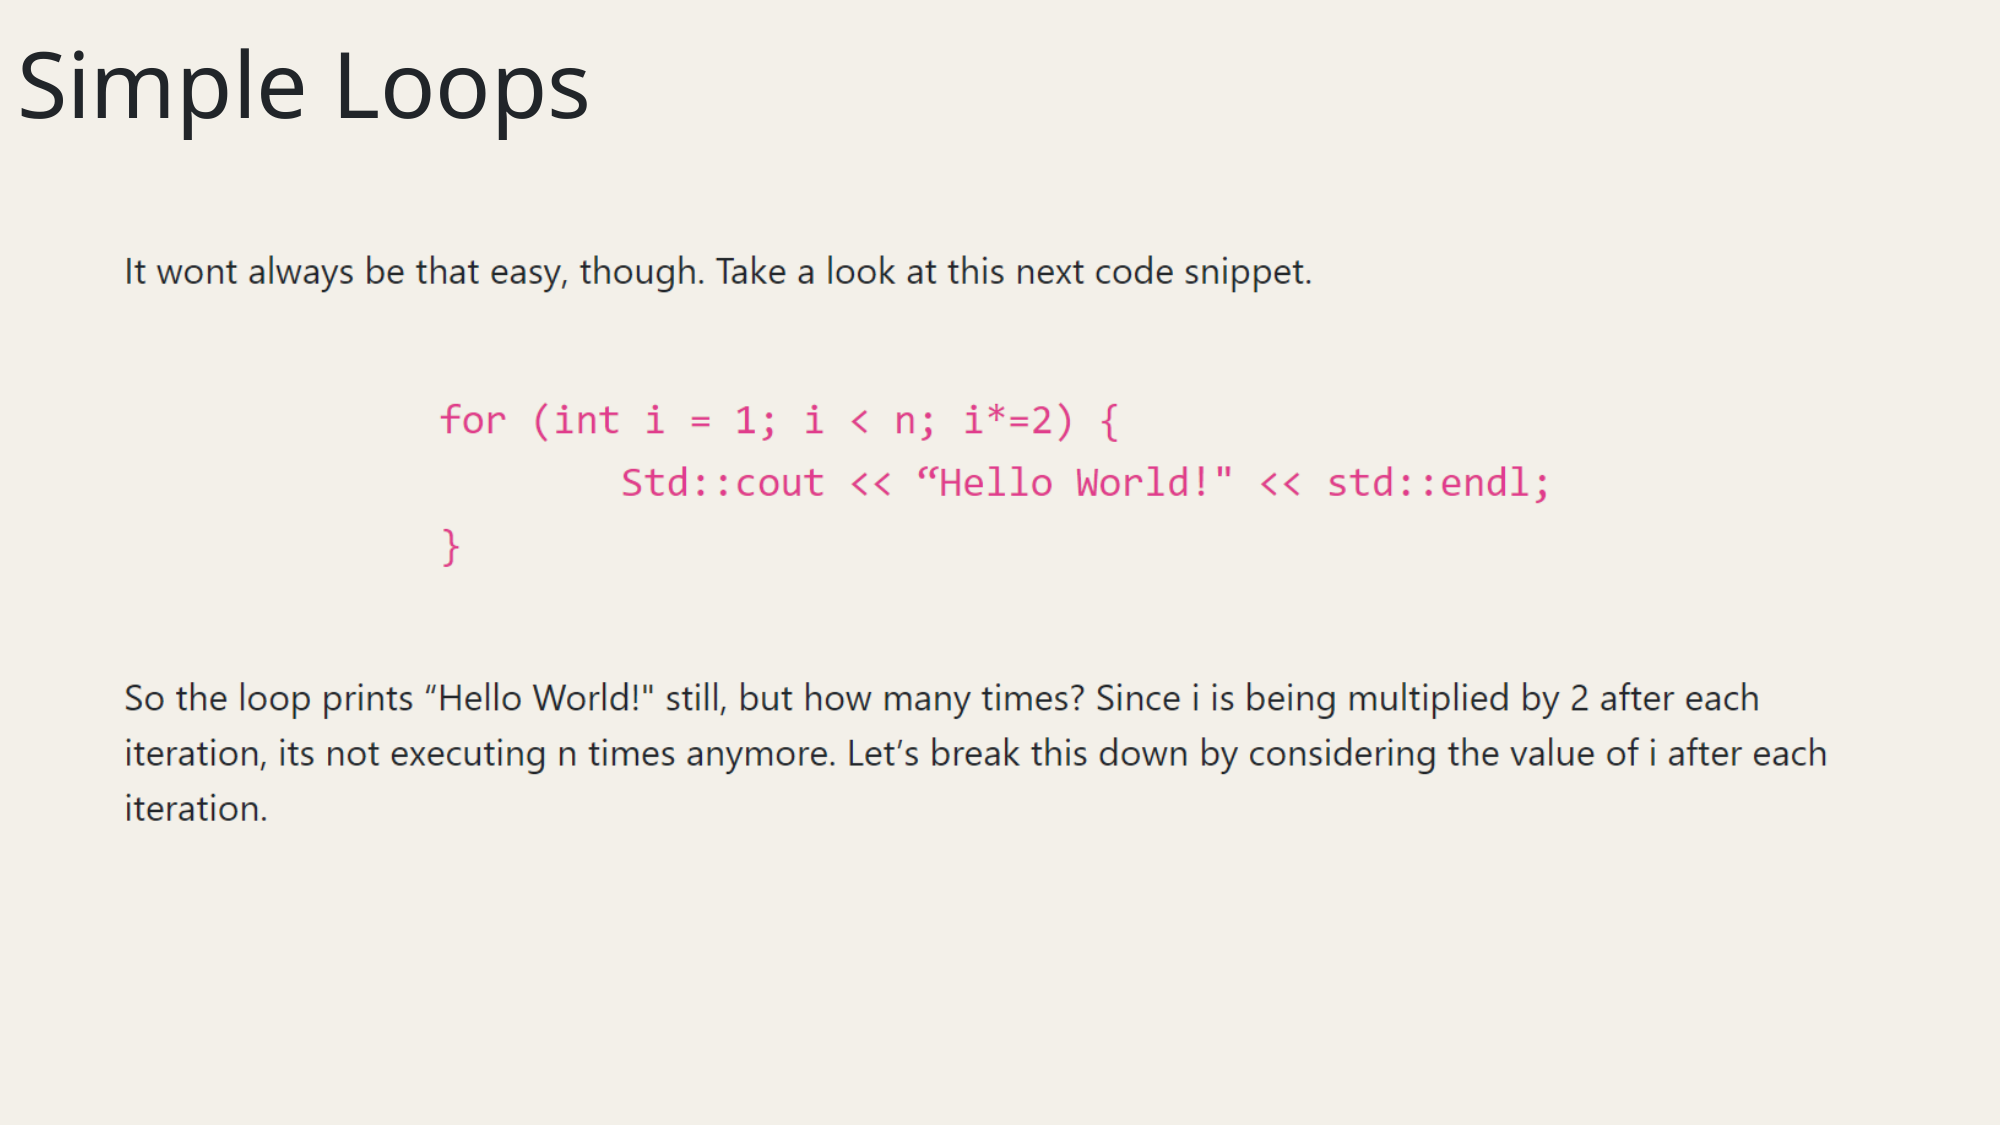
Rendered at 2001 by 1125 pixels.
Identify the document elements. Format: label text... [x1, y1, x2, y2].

picture [99, 236, 1900, 839]
text_box Simple Loops [0, 0, 1055, 179]
